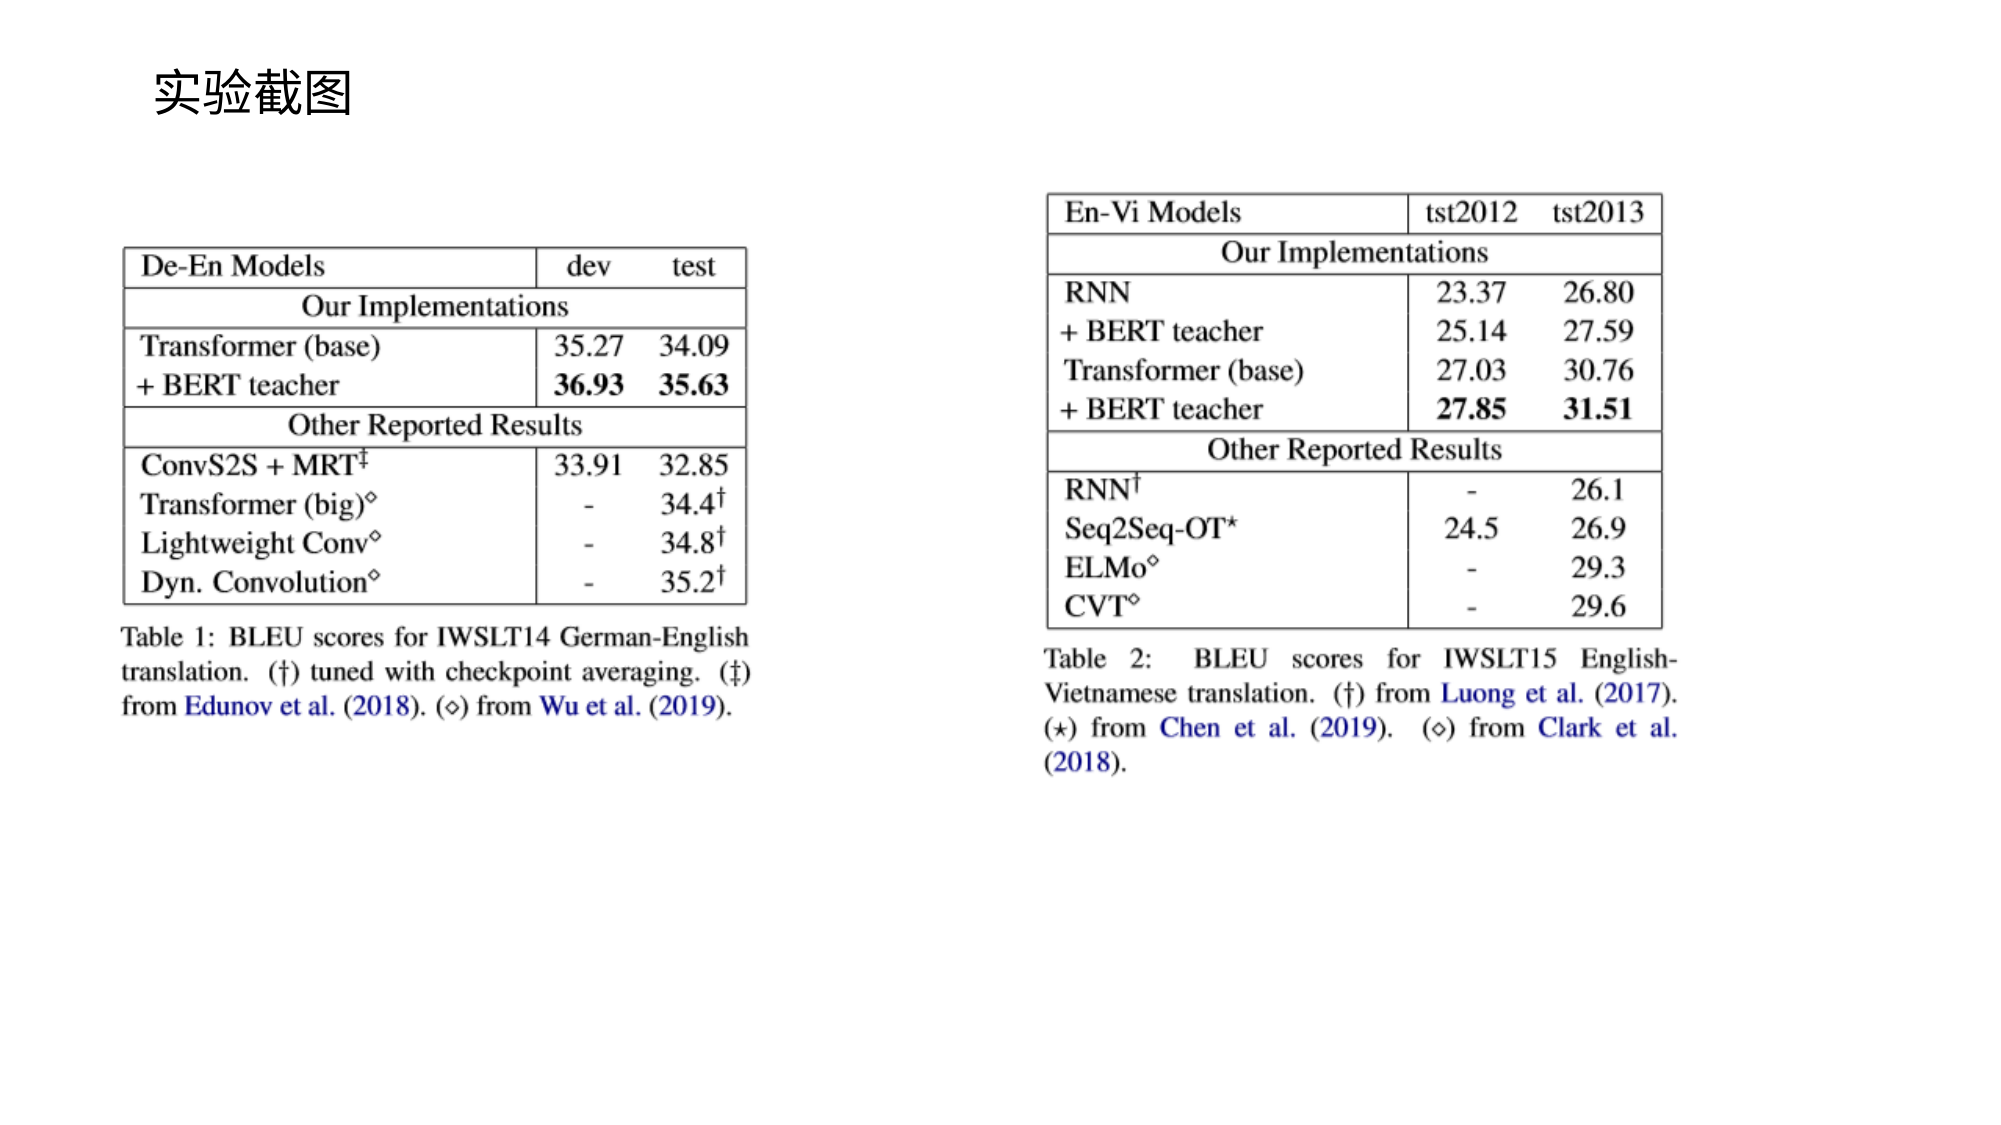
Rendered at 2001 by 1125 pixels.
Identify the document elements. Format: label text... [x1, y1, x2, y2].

picture [96, 225, 772, 738]
title 实验截图 [137, 59, 1863, 131]
picture [1016, 172, 1699, 792]
